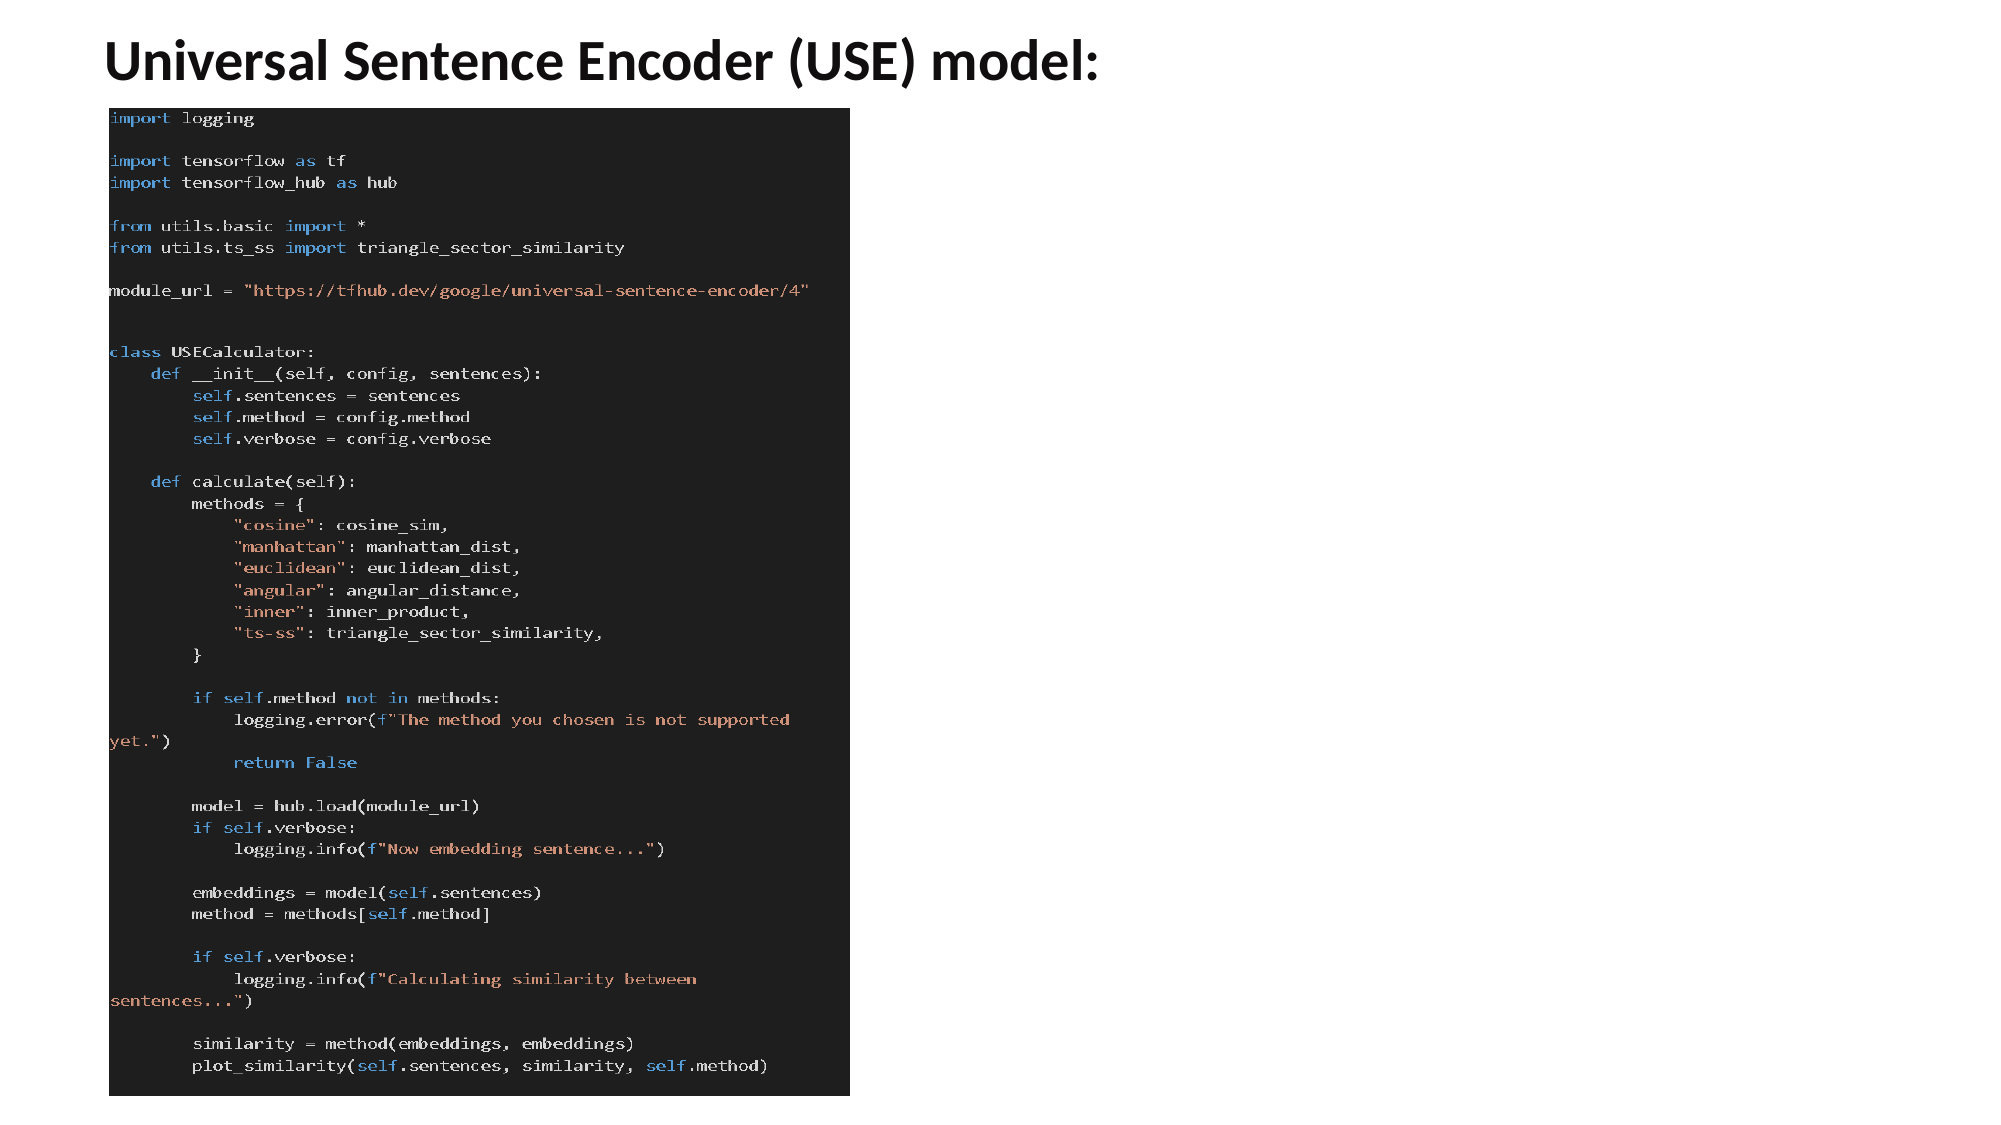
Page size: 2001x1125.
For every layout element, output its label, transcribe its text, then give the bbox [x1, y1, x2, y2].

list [109, 104, 850, 1097]
title Universal Sentence Encoder (USE) model: [89, 28, 1431, 94]
